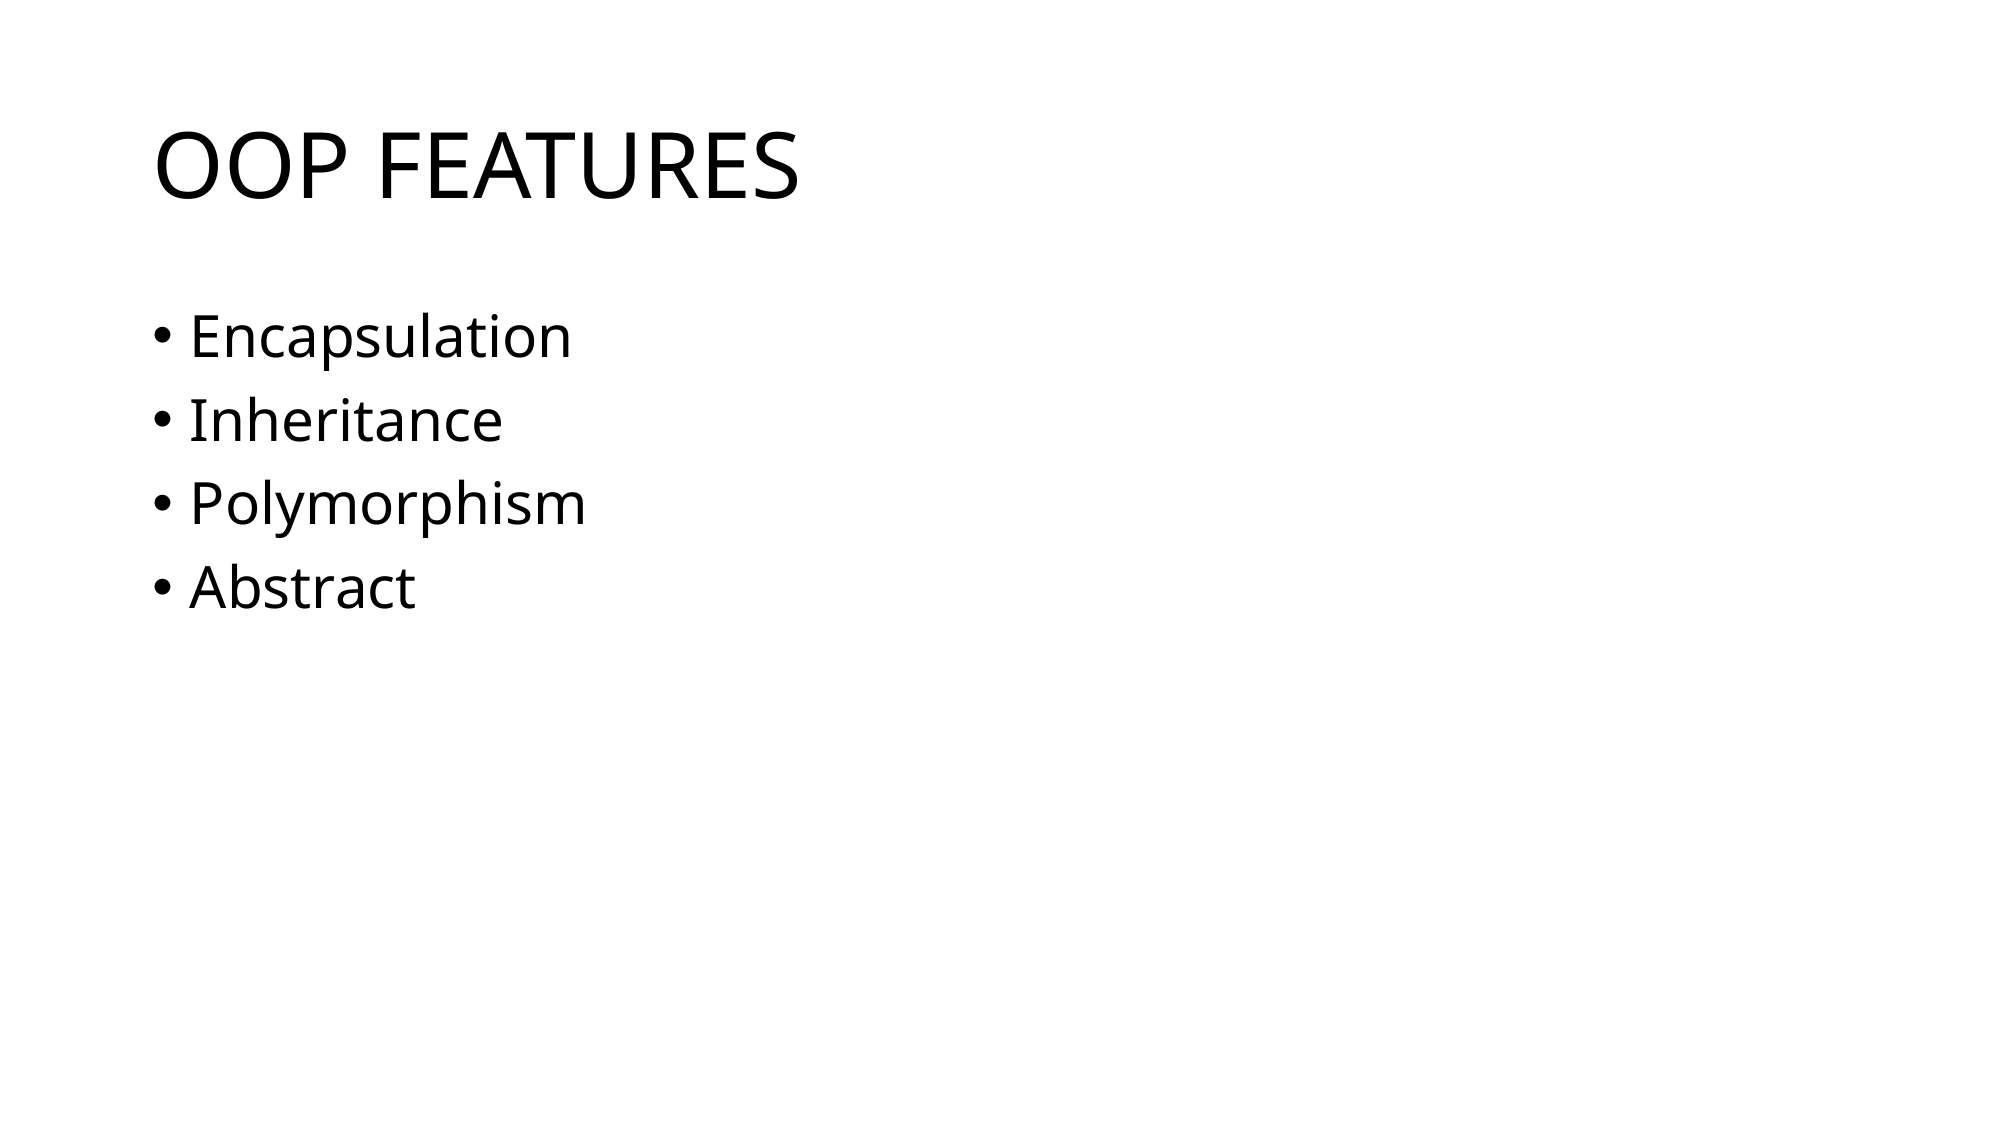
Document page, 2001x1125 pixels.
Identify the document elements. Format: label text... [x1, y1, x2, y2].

list Encapsulation Inheritance Polymorphism Abstract [137, 299, 1863, 1014]
title OOP FEATURES [137, 59, 1863, 278]
